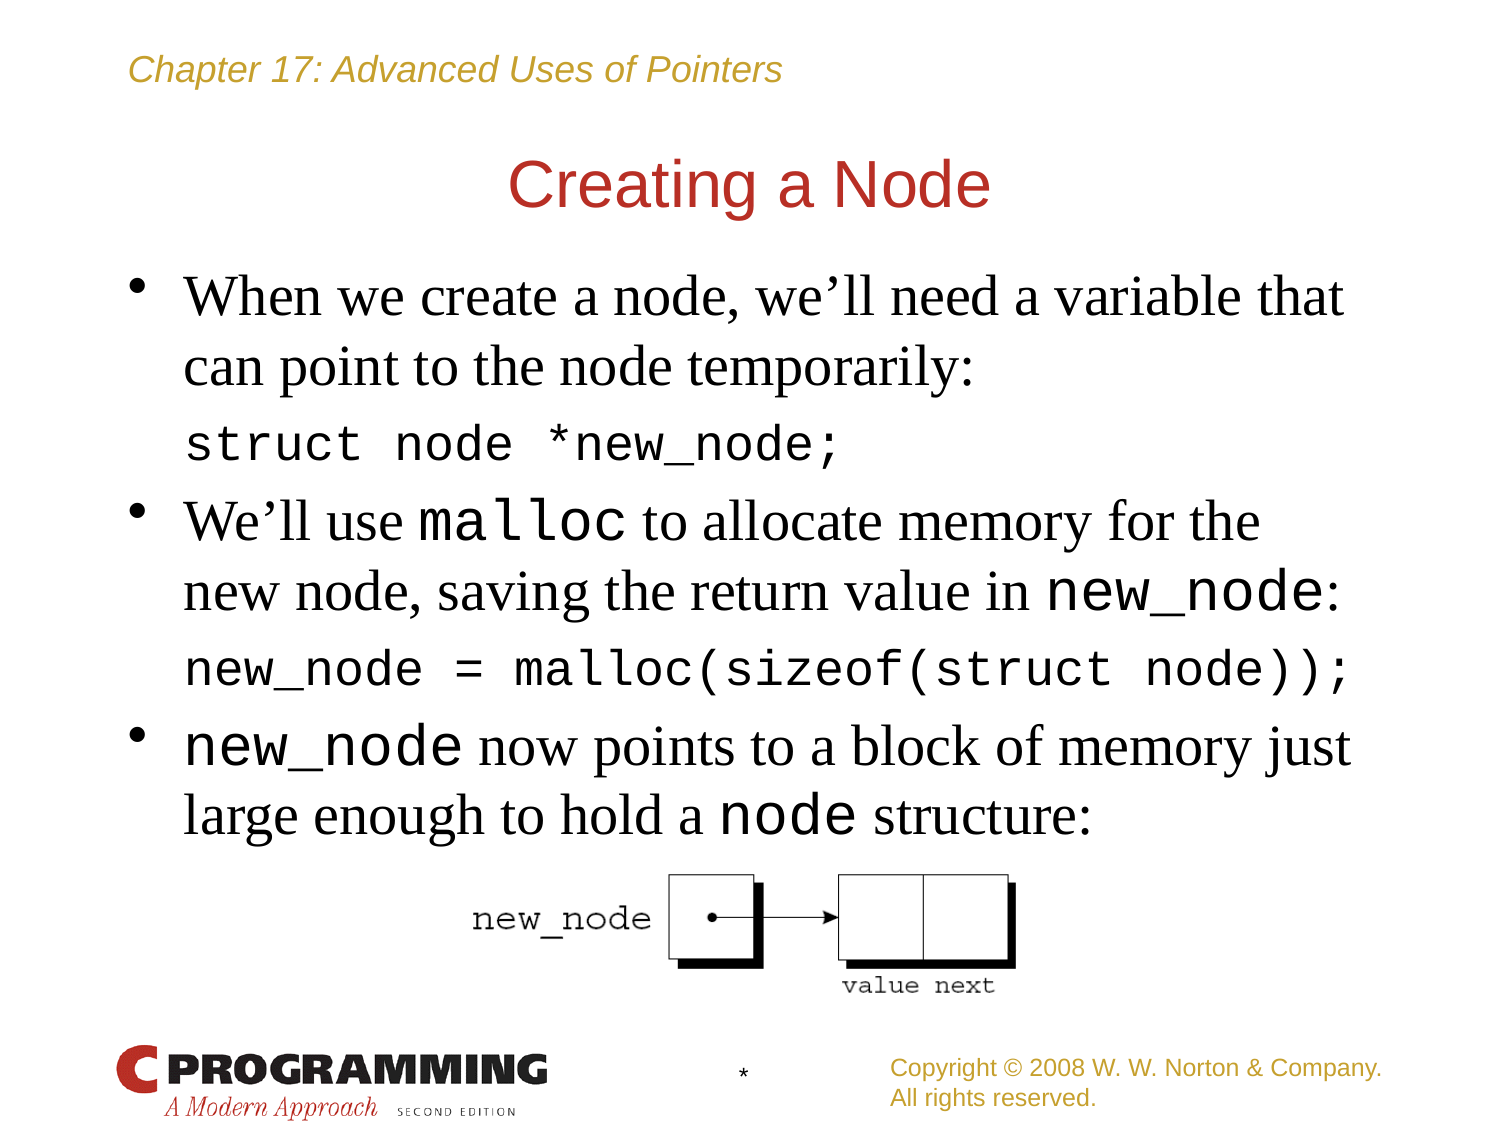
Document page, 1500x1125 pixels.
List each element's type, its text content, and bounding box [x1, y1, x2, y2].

list When we create a node, we’ll need a variable that can point to the node temporarily: struct node *new_node; We’ll use malloc to allocate memory for the new node, saving the return value in new_node: new_node = malloc(sizeof(struct node)); new_node now points to a block of memory just large enough to hold a node structure: [112, 249, 1388, 1038]
picture [112, 1041, 550, 1123]
picture [468, 867, 1021, 1001]
text_box Copyright © 2008 W. W. Norton & Company. All rights reserved. [874, 1043, 1388, 1119]
title Creating a Node [112, 125, 1388, 238]
text_box * [687, 1050, 800, 1100]
